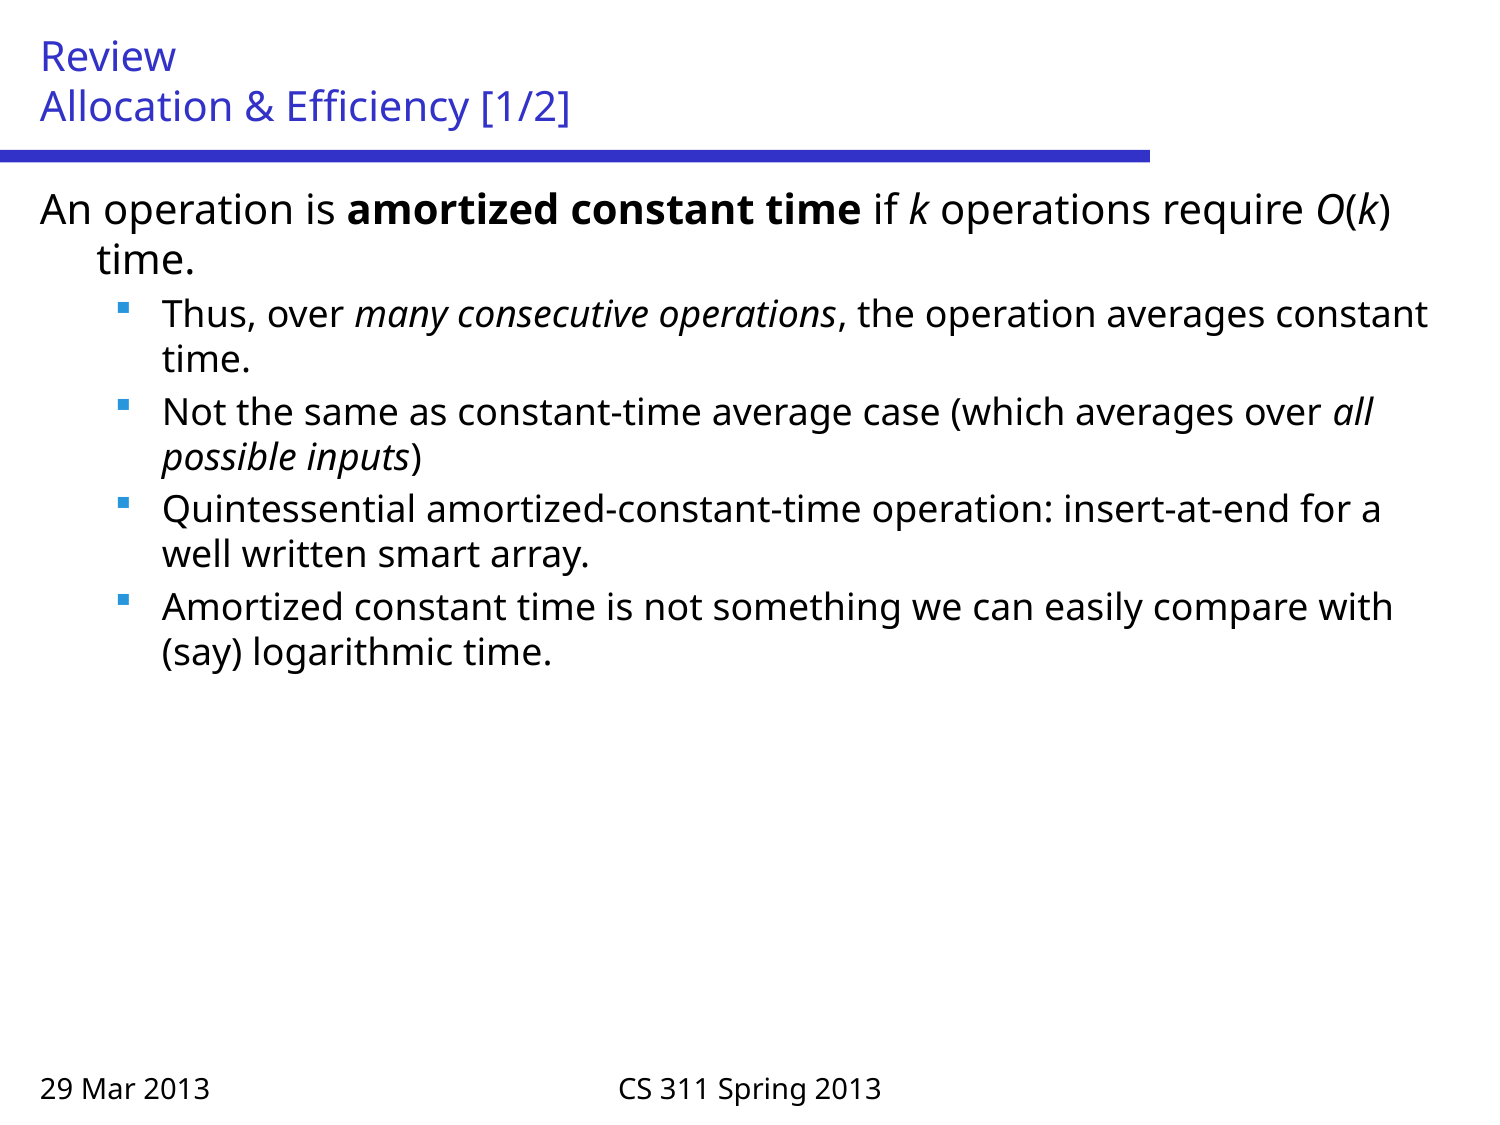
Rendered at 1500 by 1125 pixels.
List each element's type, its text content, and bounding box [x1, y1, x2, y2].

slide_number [24, 1062, 375, 1113]
footer CS 311 Spring 2013 [387, 1062, 1113, 1113]
list An operation is amortized constant time if k operations require O(k) time. Thus, over many consecutive operations, the operation averages constant time. Not the same as constant-time average case (which averages over all possible inputs) Quintessential amortized-constant-time operation: insert-at-end for a well written smart array. Amortized constant time is not something we can easily compare with (say) logarithmic time. [24, 174, 1475, 1050]
title Review Allocation & Efficiency [1/2] [24, 24, 1475, 138]
